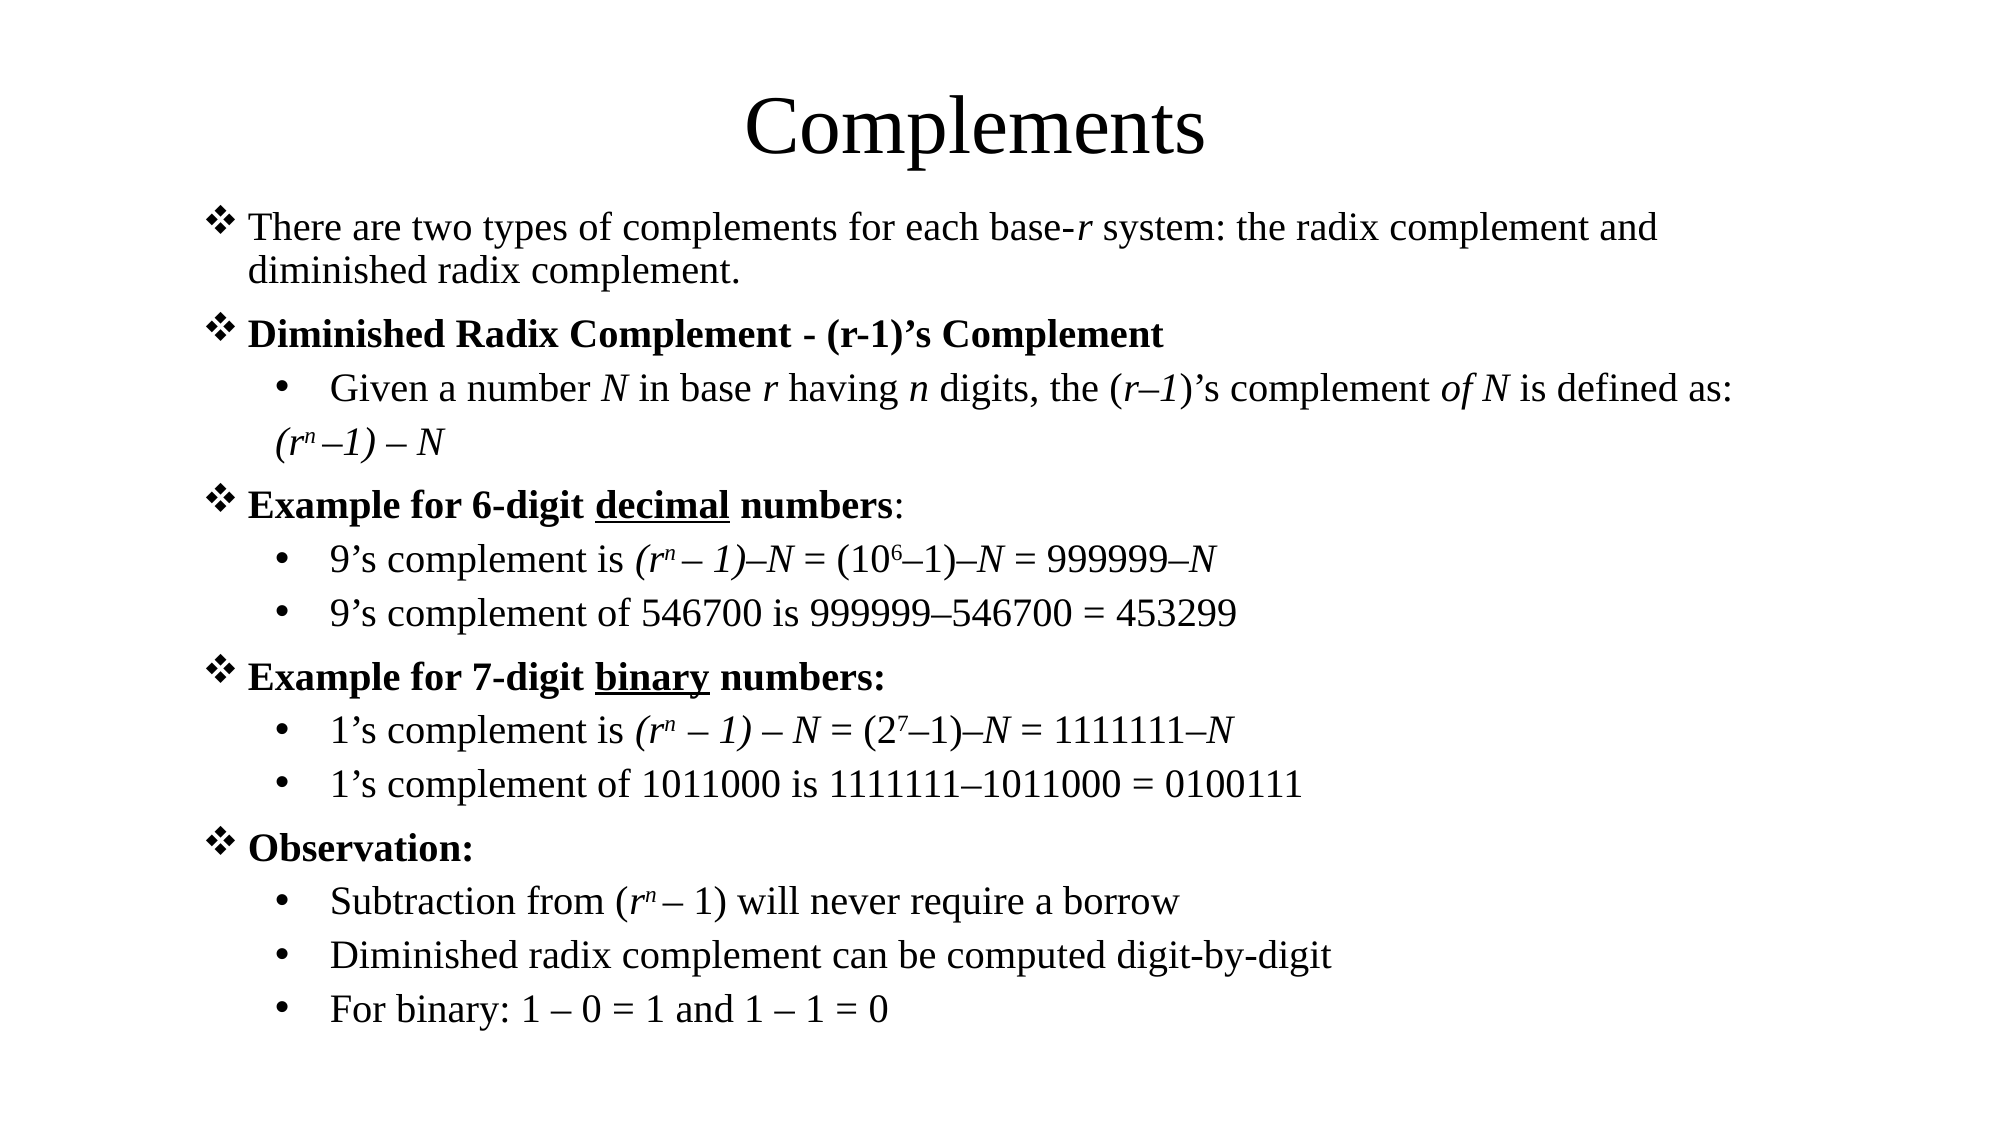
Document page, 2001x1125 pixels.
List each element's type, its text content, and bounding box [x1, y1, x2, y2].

title Complements [226, 73, 1727, 179]
subtitle There are two types of complements for each base-r system: the radix complement and diminished radix complement. Diminished Radix Complement - (r-1)’s Complement Given a number N in base r having n digits, the (r–1)’s complement of N is defined as: (rn –1) – N Example for 6-digit decimal numbers: 9’s complement is (rn – 1)–N = (106–1)–N = 999999–N 9’s complement of 546700 is 999999–546700 = 453299 Example for 7-digit binary numbers: 1’s complement is (rn – 1) – N = (27–1)–N = 1111111–N 1’s complement of 1011000 is 1111111–1011000 = 0100111 Observation: Subtraction from (rn – 1) will never require a borrow Diminished radix complement can be computed digit-by-digit For binary: 1 – 0 = 1 and 1 – 1 = 0 [187, 197, 1836, 1047]
